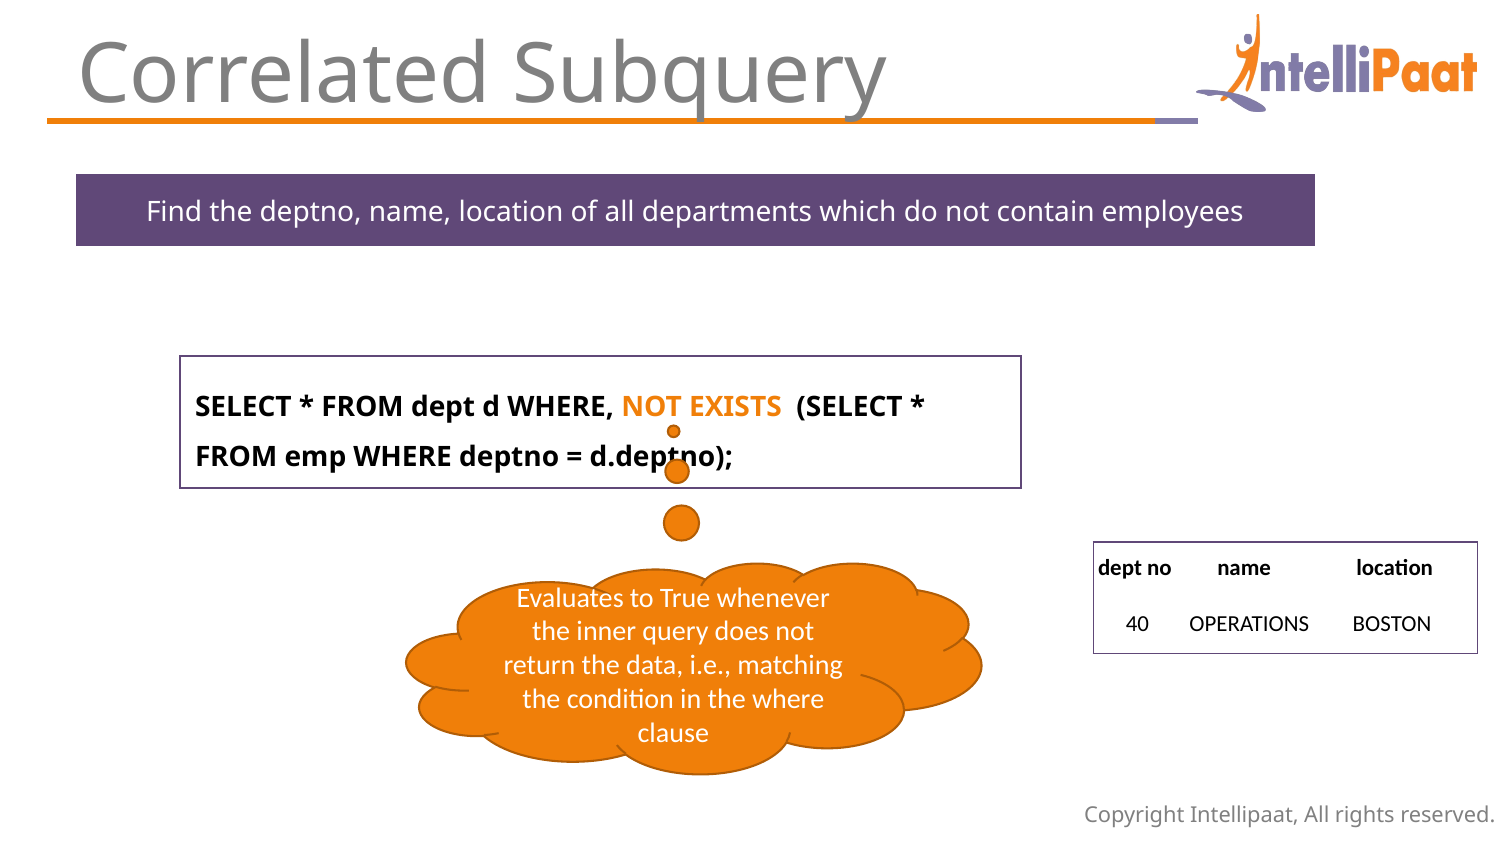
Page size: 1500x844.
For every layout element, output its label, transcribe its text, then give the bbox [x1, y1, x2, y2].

picture [1196, 14, 1477, 112]
table_cell BOSTON [1317, 596, 1477, 653]
table_cell OPERATIONS [1182, 596, 1317, 653]
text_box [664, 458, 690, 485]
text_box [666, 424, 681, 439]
text_box SELECT * FROM dept d WHERE, NOT EXISTS (SELECT * FROM emp WHERE deptno = d.deptno); [179, 355, 1022, 489]
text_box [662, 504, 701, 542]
table_header location [1317, 543, 1477, 596]
text_box Find the deptno, name, location of all departments which do not contain employees [76, 174, 1315, 246]
table_header dept no [1094, 543, 1182, 596]
table_cell 40 [1094, 596, 1182, 653]
text_box Evaluates to True whenever the inner query does not return the data, i.e., matching the condition in the where clause [404, 562, 983, 776]
table_header name [1182, 543, 1317, 596]
text_box Correlated Subquery [77, 23, 1143, 119]
